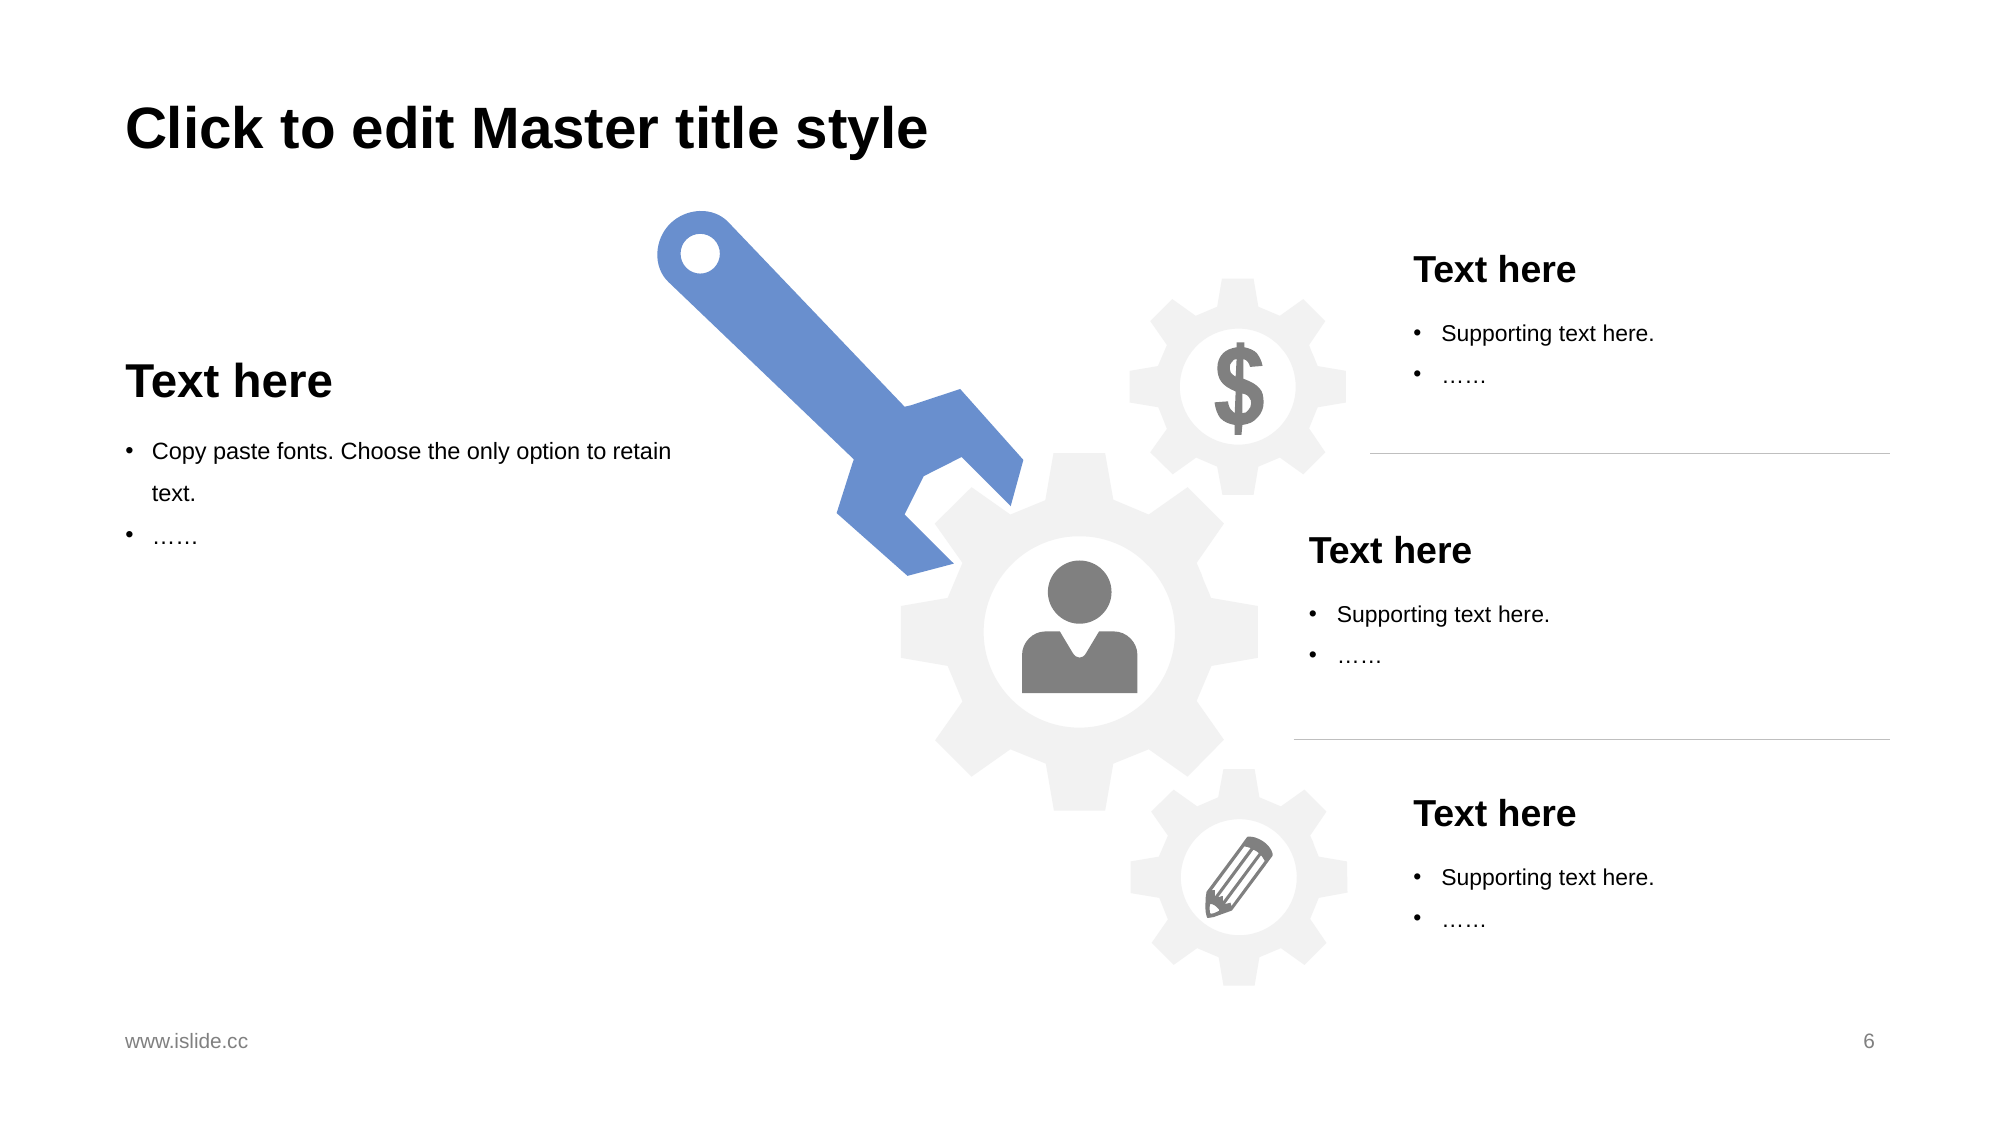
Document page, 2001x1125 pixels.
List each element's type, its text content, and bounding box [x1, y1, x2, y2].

footer www.islide.cc [109, 1022, 790, 1057]
title Click to edit Master title style [109, 0, 1890, 169]
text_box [110, 206, 1890, 986]
slide_number 6 [1412, 1022, 1890, 1057]
